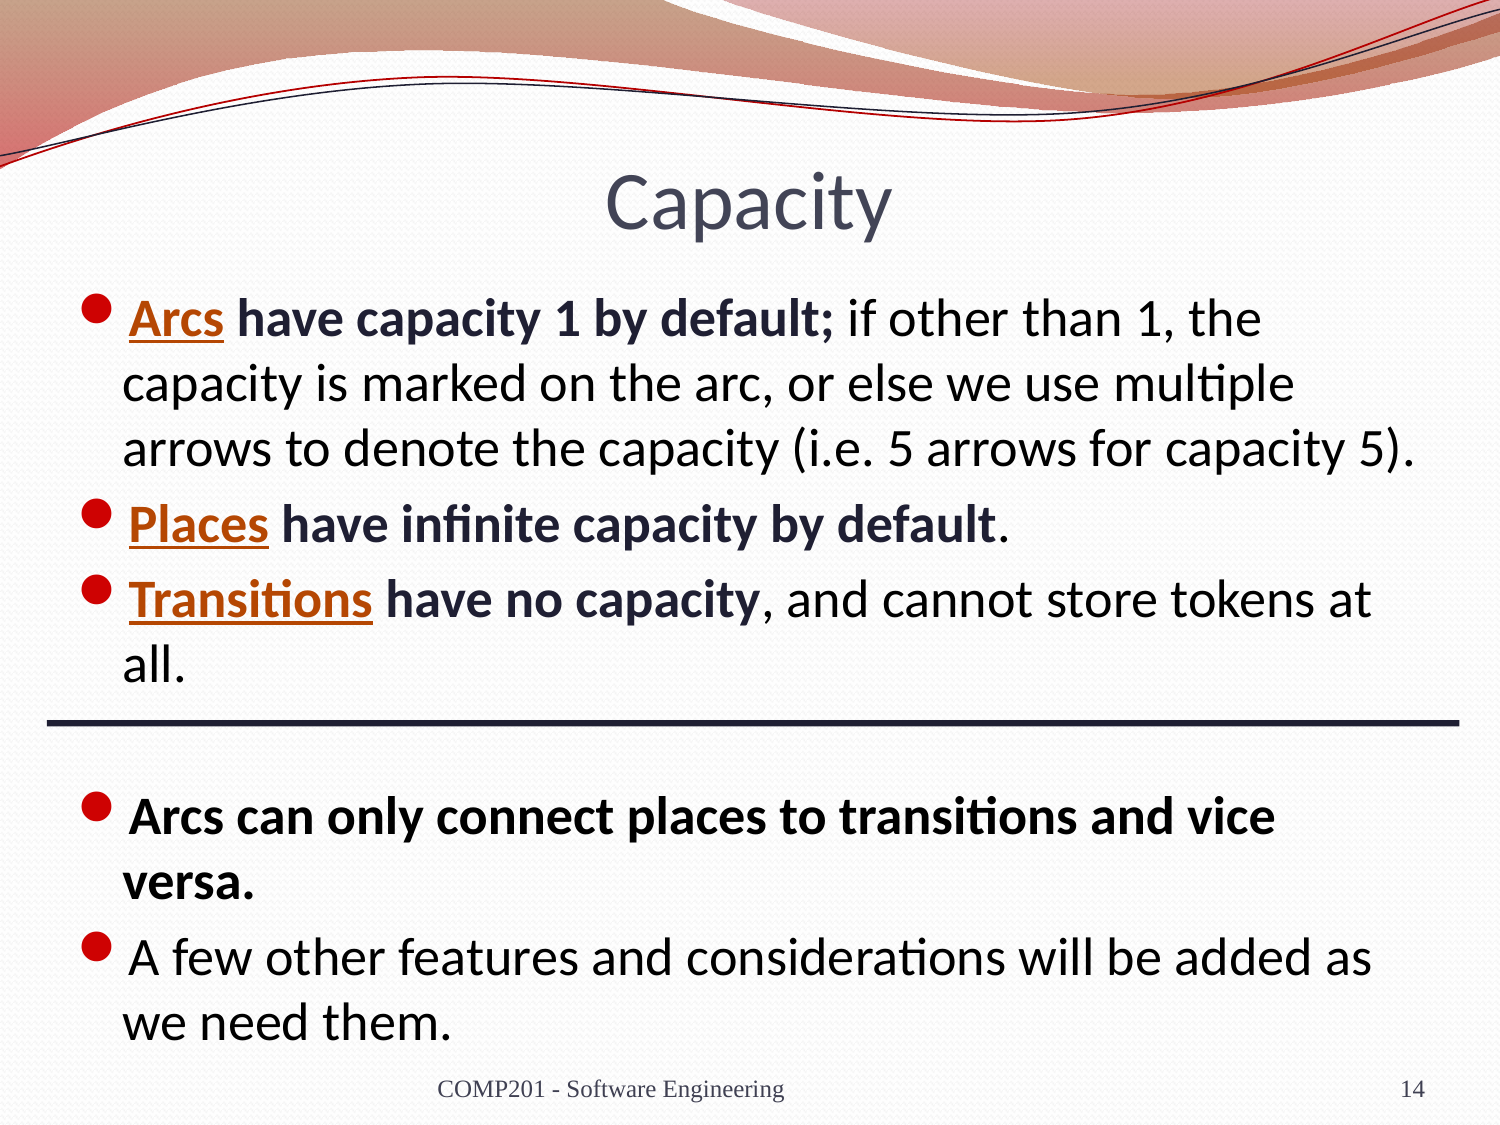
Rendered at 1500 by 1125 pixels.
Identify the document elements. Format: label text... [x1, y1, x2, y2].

footer COMP201 - Software Engineering [437, 1042, 988, 1103]
list Arcs have capacity 1 by default; if other than 1, the capacity is marked on the arc, or else we use multiple arrows to denote the capacity (i.e. 5 arrows for capacity 5). Places have infinite capacity by default. Transitions have no capacity, and cannot store tokens at all. Arcs can only connect places to transitions and vice versa. A few other features and considerations will be added as we need them. [62, 727, 1438, 1075]
list Arcs have capacity 1 by default; if other than 1, the capacity is marked on the arc, or else we use multiple arrows to denote the capacity (i.e. 5 arrows for capacity 5). Places have infinite capacity by default. Transitions have no capacity, and cannot store tokens at all. Arcs can only connect places to transitions and vice versa. A few other features and considerations will be added as we need them. [62, 275, 1438, 720]
text_box [46, 720, 1460, 727]
slide_number 14 [1299, 1042, 1425, 1103]
title Capacity [75, 115, 1425, 247]
